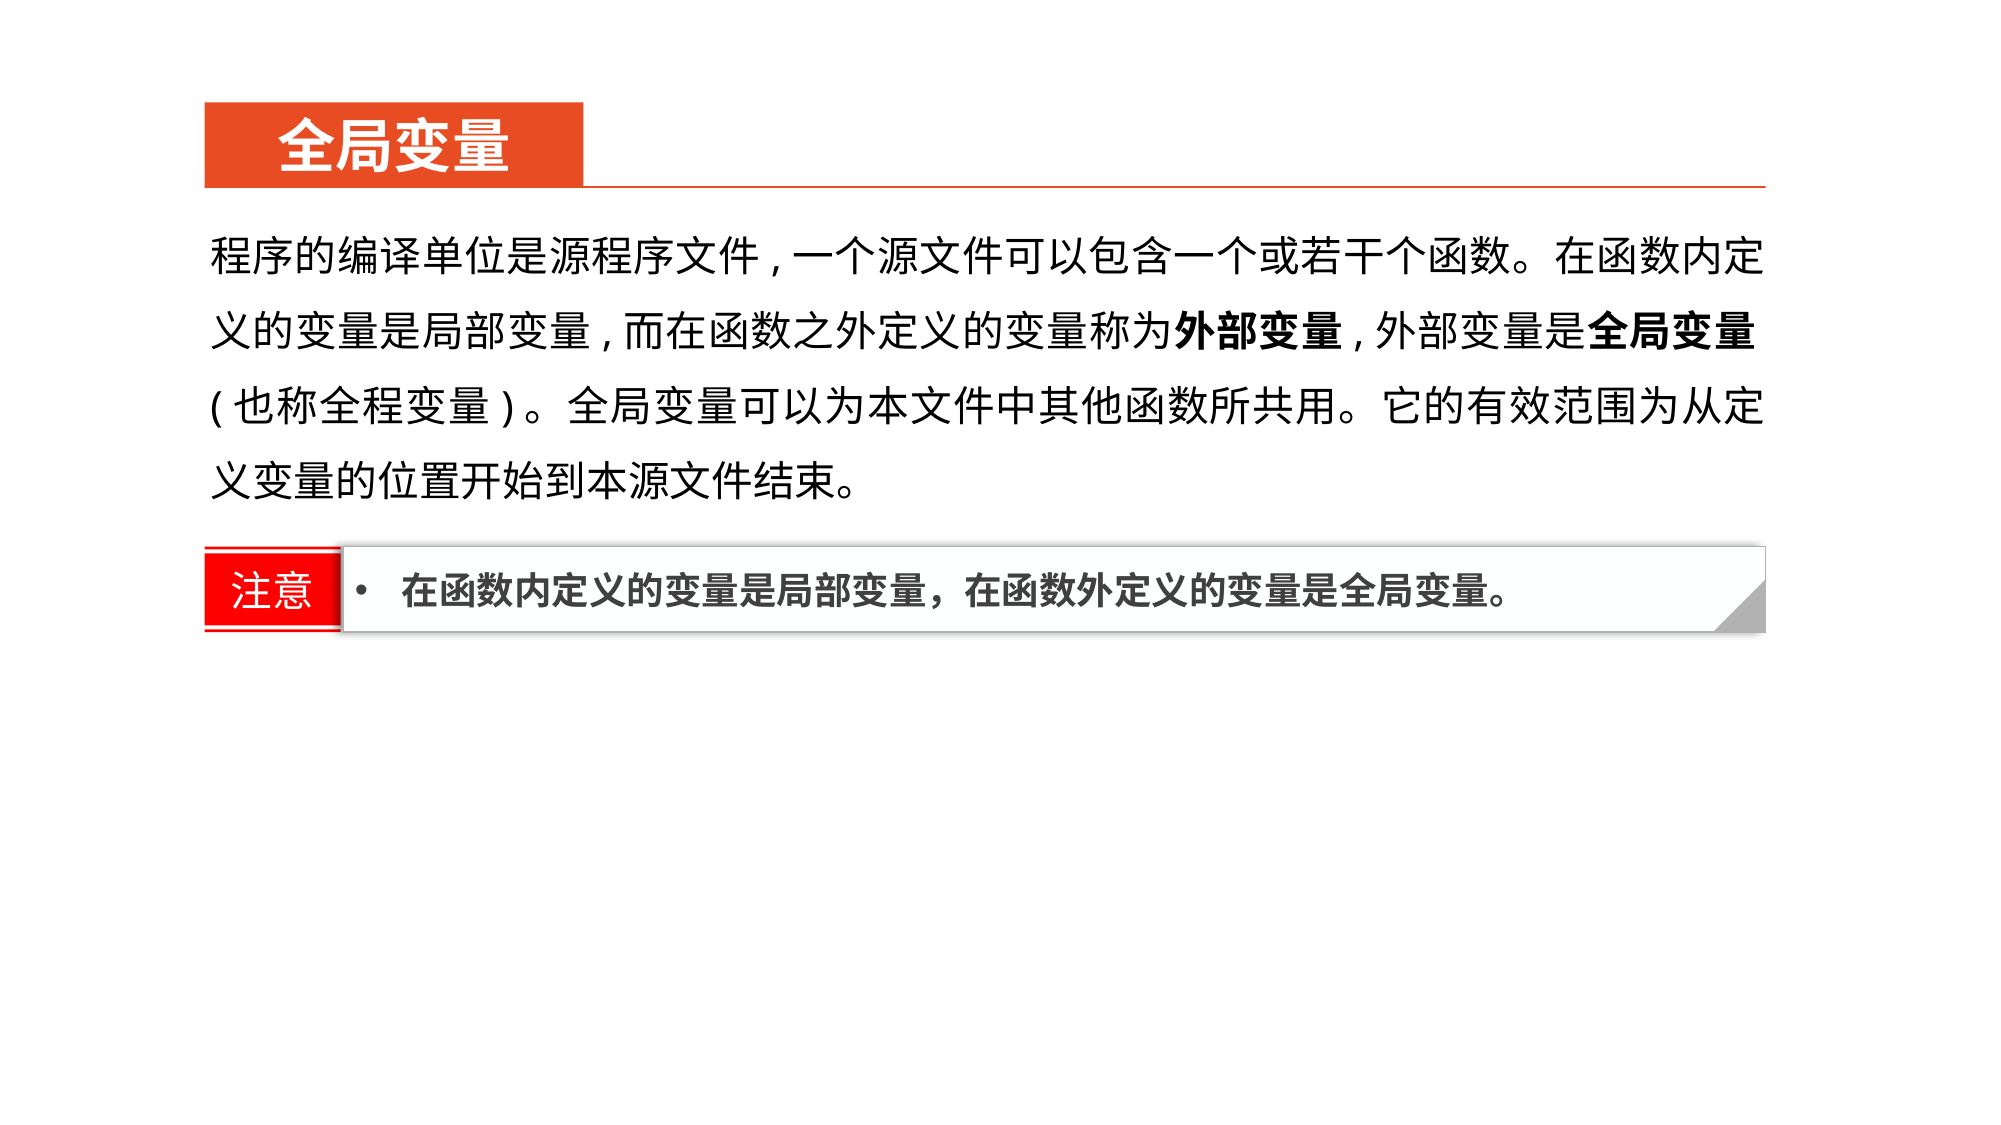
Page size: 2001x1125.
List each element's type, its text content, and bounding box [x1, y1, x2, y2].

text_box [204, 546, 1766, 633]
text_box 全局变量 [203, 101, 584, 188]
